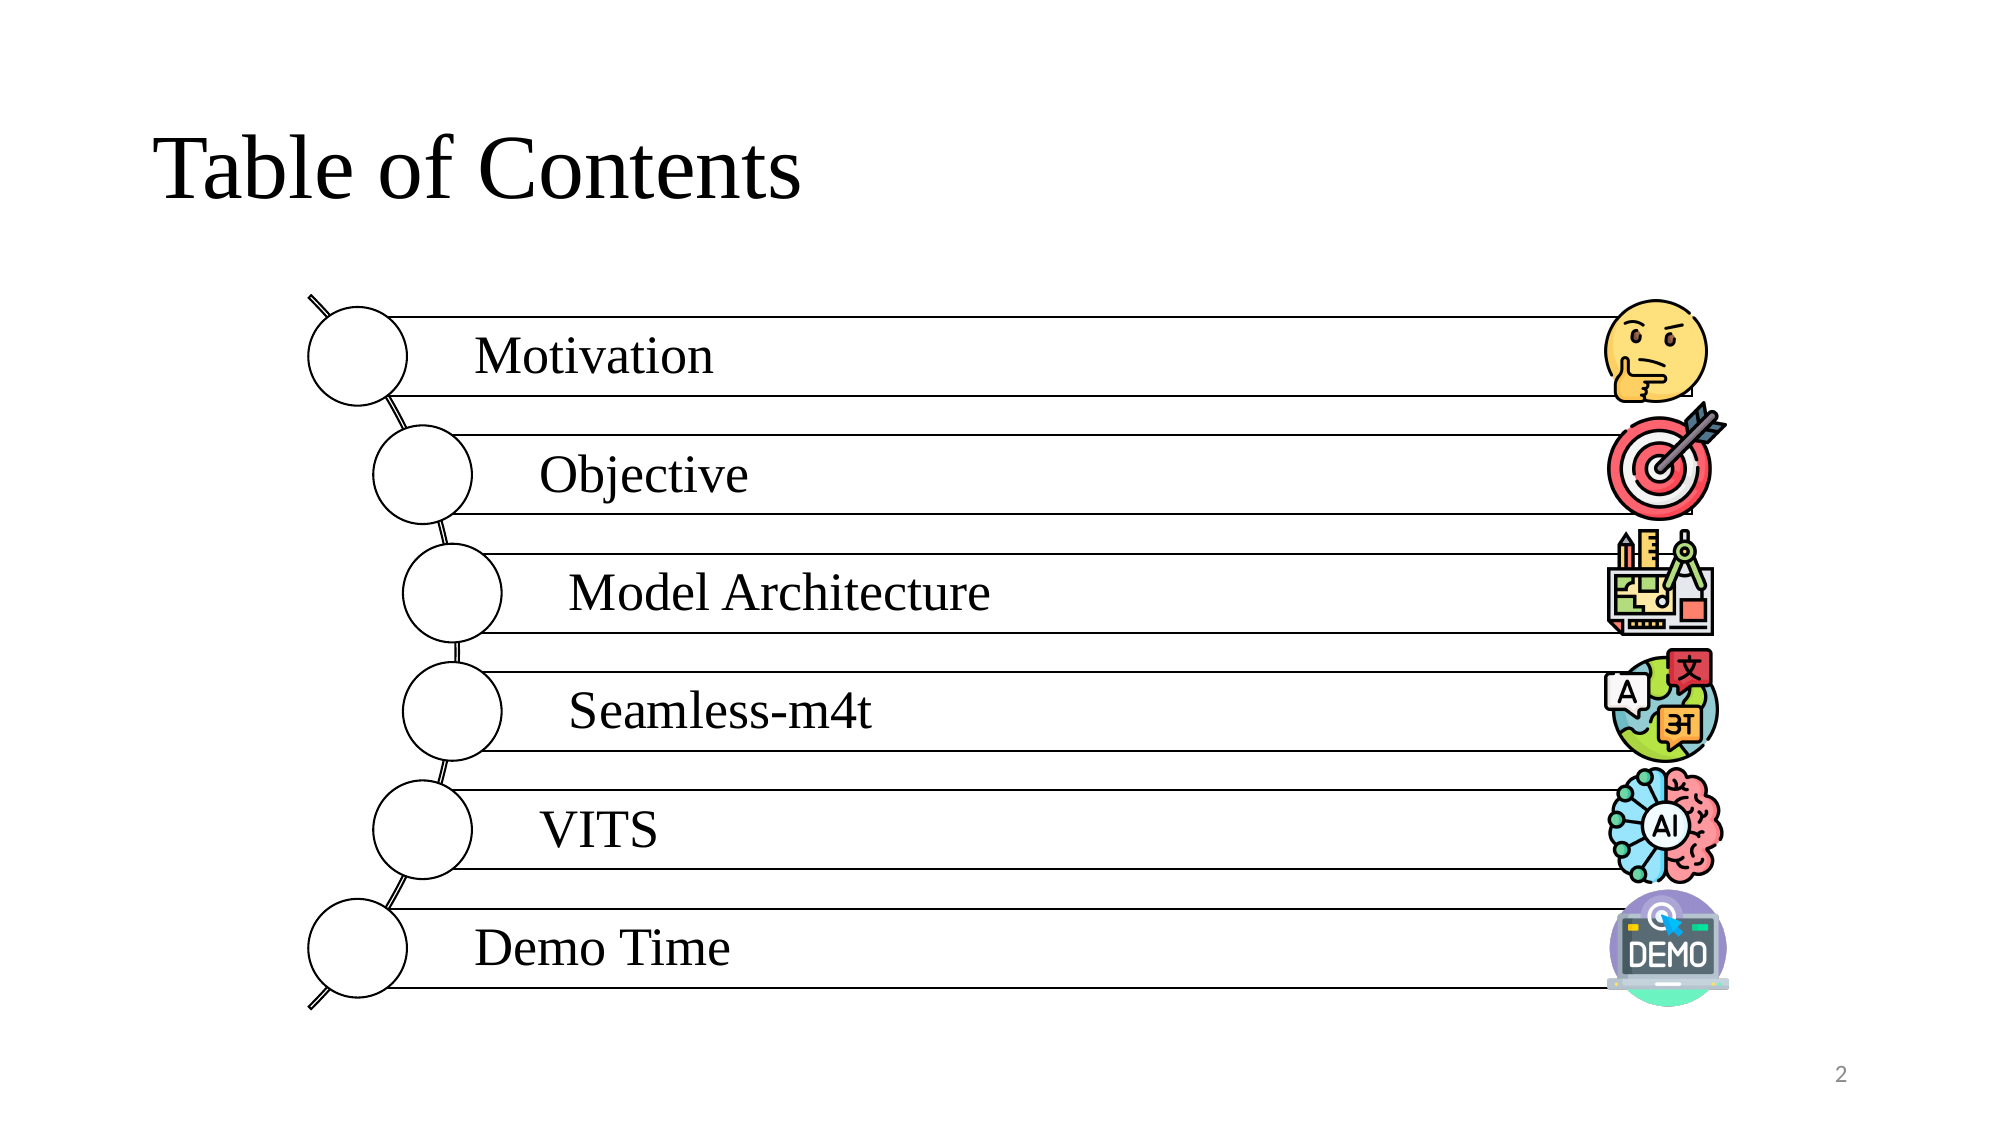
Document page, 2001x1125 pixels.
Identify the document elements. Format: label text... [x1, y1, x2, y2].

picture [1607, 529, 1714, 636]
picture [1607, 887, 1729, 1009]
picture [1604, 648, 1719, 763]
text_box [297, 277, 1703, 1028]
title Table of Contents [137, 59, 1863, 278]
picture [1607, 767, 1724, 884]
picture [1604, 299, 1727, 521]
slide_number 2 [1412, 1042, 1863, 1103]
